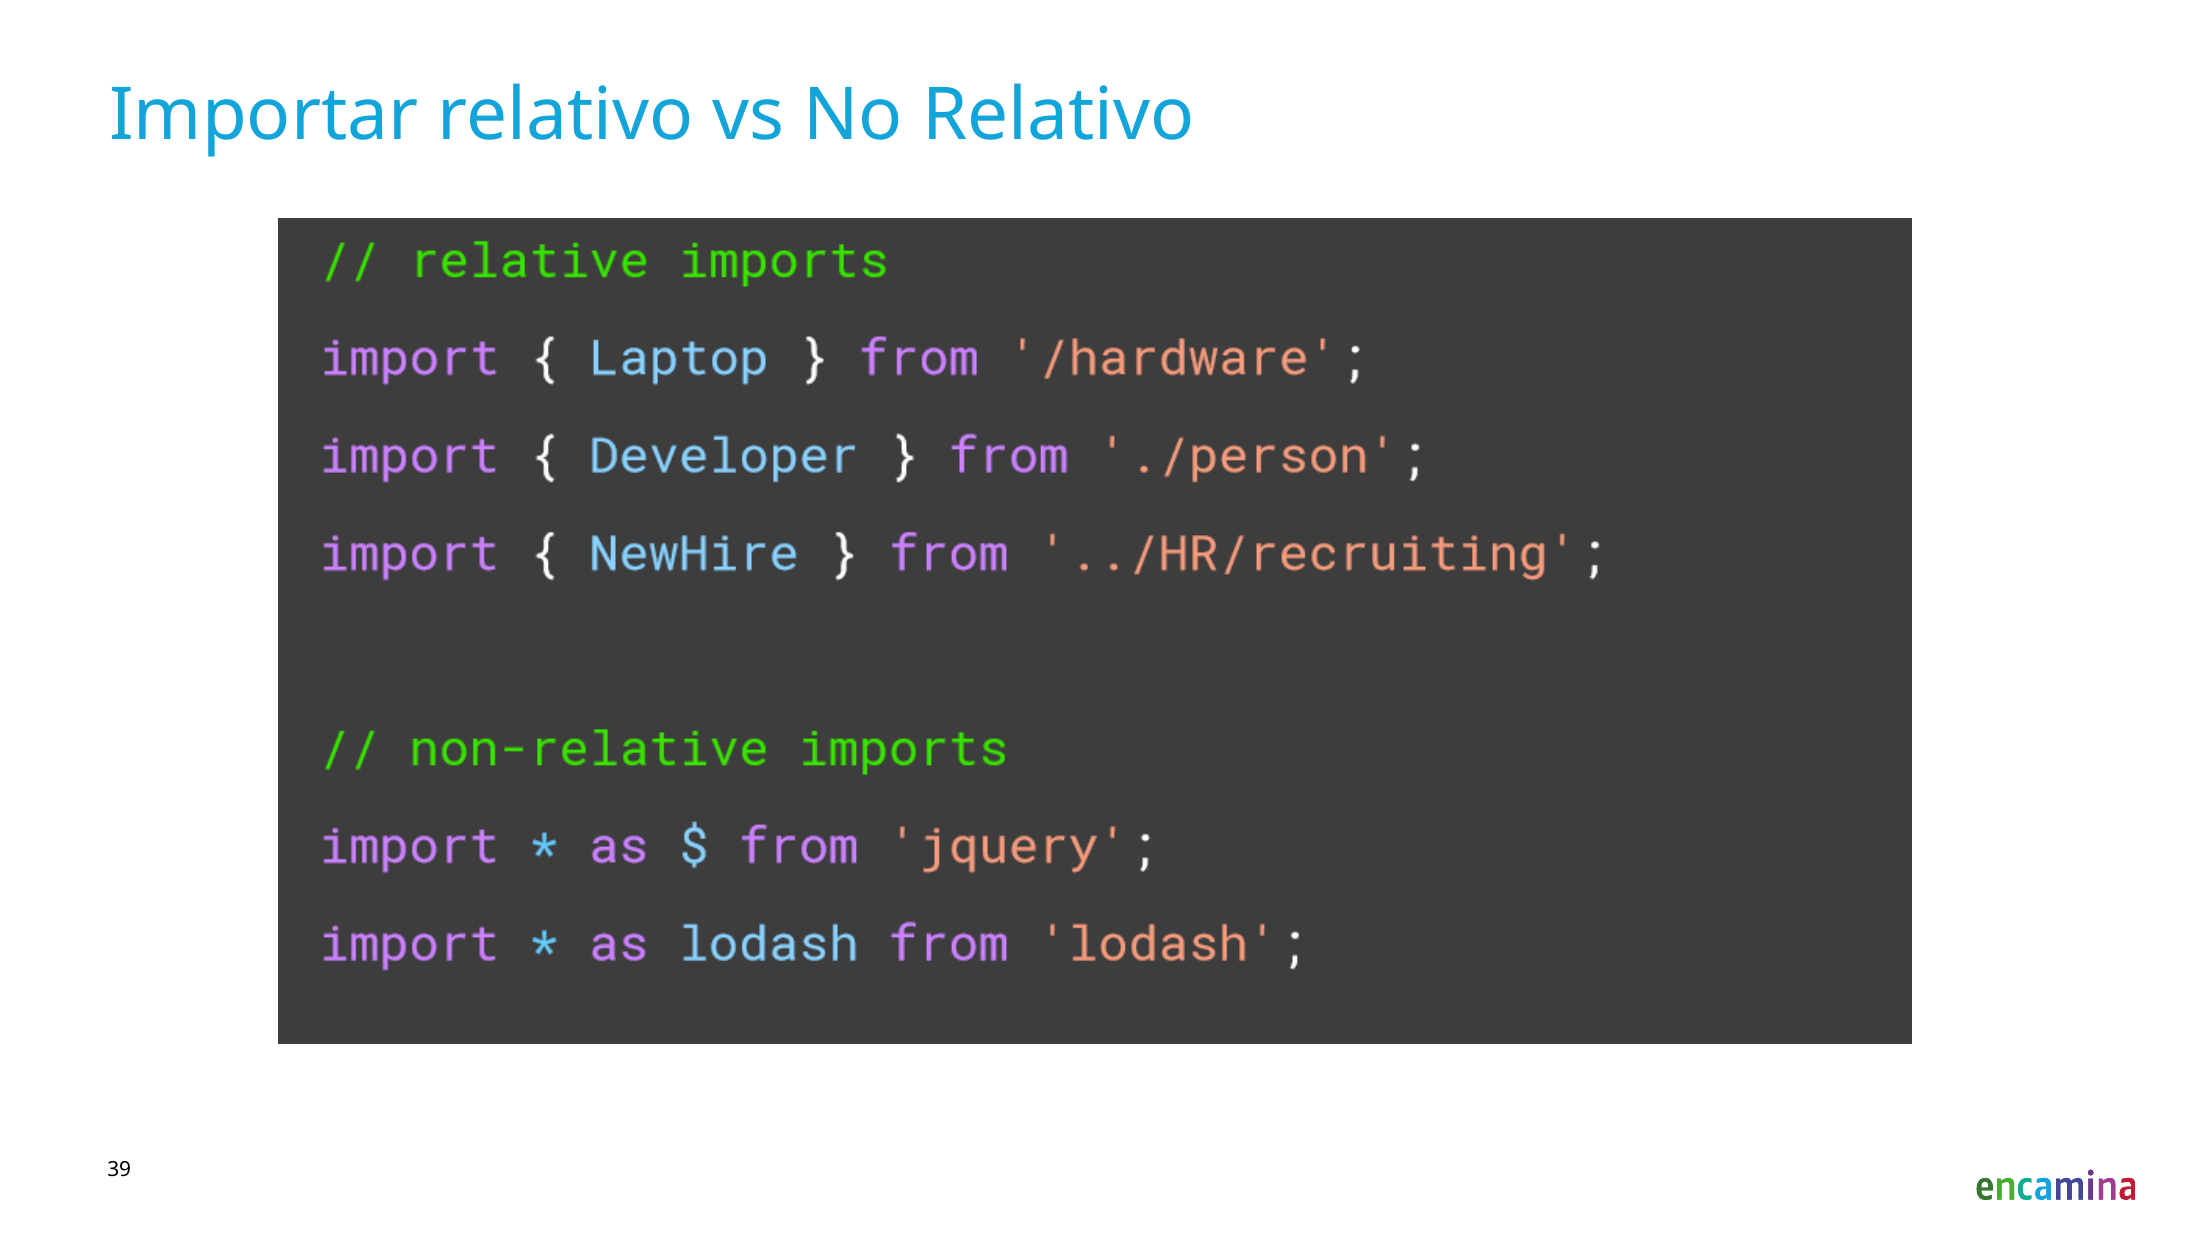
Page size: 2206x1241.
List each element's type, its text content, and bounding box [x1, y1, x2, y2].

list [278, 218, 1912, 1044]
slide_number 39 [92, 1131, 202, 1209]
title Importar relativo vs No Relativo [92, 49, 2098, 172]
